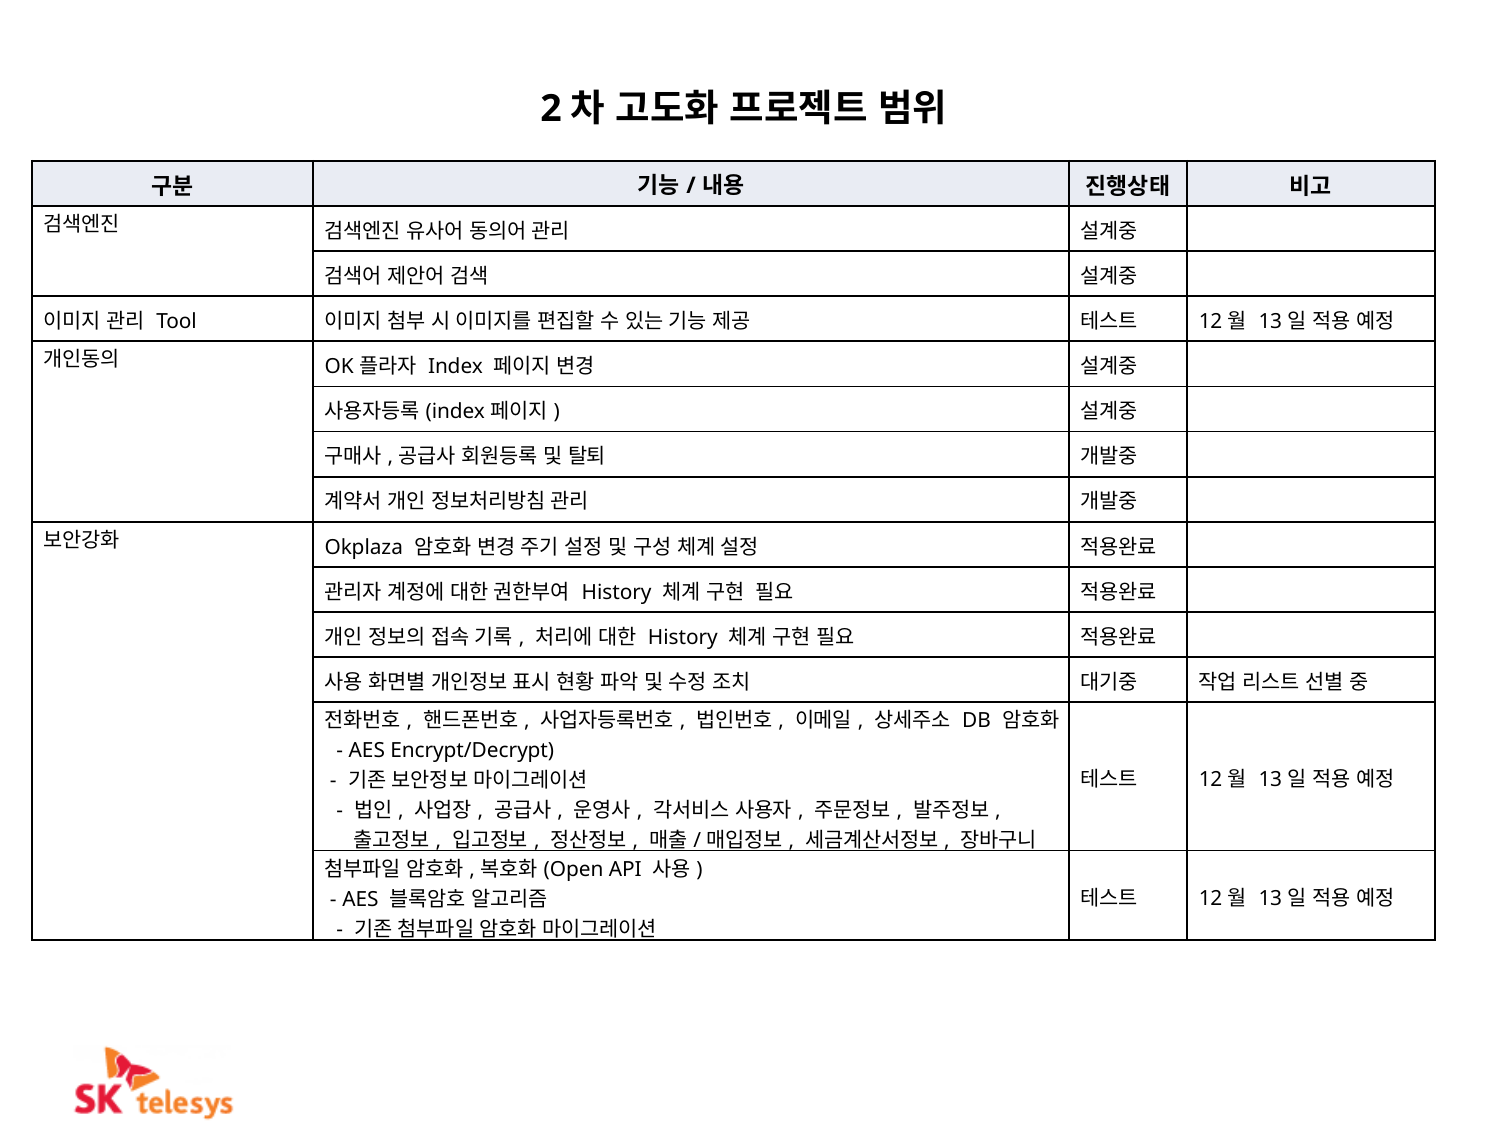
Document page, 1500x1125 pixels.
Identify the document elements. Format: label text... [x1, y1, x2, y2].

table_cell 첨부파일 암호화,복호화(Open API 사용) - AES 블록암호 알고리즘 - 기존 첨부파일 암호화 마이그레이션 [314, 851, 1068, 939]
table_cell 설계중 [1070, 252, 1186, 295]
table_cell 12월 13일 적용 예정 [1188, 703, 1434, 850]
table_cell 이미지 첨부 시 이미지를 편집할 수 있는 기능 제공 [314, 297, 1068, 340]
table_cell 적용완료 [1070, 613, 1186, 656]
table_cell 검색엔진 유사어 동의어 관리 [314, 207, 1068, 250]
table_cell 보안강화 [33, 523, 312, 939]
table_cell 설계중 [1070, 207, 1186, 250]
table_cell [1188, 568, 1434, 611]
table_cell 테스트 [1070, 703, 1186, 850]
table_cell Okplaza 암호화 변경 주기 설정 및 구성 체계 설정 [314, 523, 1068, 566]
table_cell [1188, 478, 1434, 521]
table_cell [1188, 432, 1434, 476]
table_cell OK플라자 Index 페이지 변경 [314, 342, 1068, 386]
table_header 기능/내용 [314, 162, 1068, 205]
table_cell 전화번호, 핸드폰번호, 사업자등록번호, 법인번호, 이메일, 상세주소 DB 암호화 - AES Encrypt/Decrypt) - 기존 보안정보 마이그레이션 - 법인, 사업장, 공급사, 운영사, 각서비스 사용자, 주문정보, 발주정보, 출고정보, 입고정보, 정산정보, 매출/매입정보, 세금계산서정보, 장바구니 [314, 703, 1068, 850]
table_cell 사용 화면별 개인정보 표시 현황 파악 및 수정 조치 [314, 658, 1068, 701]
table_cell 개발중 [1070, 432, 1186, 476]
table_cell [1188, 387, 1434, 431]
table_cell 개인 정보의 접속 기록, 처리에 대한 History 체계 구현 필요 [314, 613, 1068, 656]
table_cell [1188, 342, 1434, 386]
table_cell [1188, 523, 1434, 566]
text_box 2차 고도화 프로젝트 범위 [525, 76, 1164, 137]
table_cell 사용자등록(index페이지) [314, 387, 1068, 431]
table_cell 구매사,공급사 회원등록 및 탈퇴 [314, 432, 1068, 476]
table_cell 작업 리스트 선별 중 [1188, 658, 1434, 701]
table_cell 개인동의 [33, 342, 312, 521]
table_cell 적용완료 [1070, 523, 1186, 566]
table_cell 계약서 개인 정보처리방침 관리 [314, 478, 1068, 521]
table_cell 12월 13일 적용 예정 [1188, 851, 1434, 939]
table_cell 12월 13일 적용 예정 [1188, 297, 1434, 340]
table_cell 적용완료 [1070, 568, 1186, 611]
table_cell 테스트 [1070, 851, 1186, 939]
table_header 구분 [33, 162, 312, 205]
table_header 비고 [1188, 162, 1434, 205]
table_cell 테스트 [1070, 297, 1186, 340]
table_cell 개발중 [1070, 478, 1186, 521]
table_cell [1188, 207, 1434, 250]
table_cell 설계중 [1070, 342, 1186, 386]
table_cell 검색어 제안어 검색 [314, 252, 1068, 295]
table_header 진행상태 [1070, 162, 1186, 205]
table_cell 설계중 [1070, 387, 1186, 431]
picture [68, 1040, 238, 1125]
table_cell 관리자 계정에 대한 권한부여 History 체계 구현 필요 [314, 568, 1068, 611]
table_cell [1188, 613, 1434, 656]
table_cell [1188, 252, 1434, 295]
table_cell 검색엔진 [33, 207, 312, 295]
table_cell 이미지 관리 Tool [33, 297, 312, 340]
table_cell 대기중 [1070, 658, 1186, 701]
